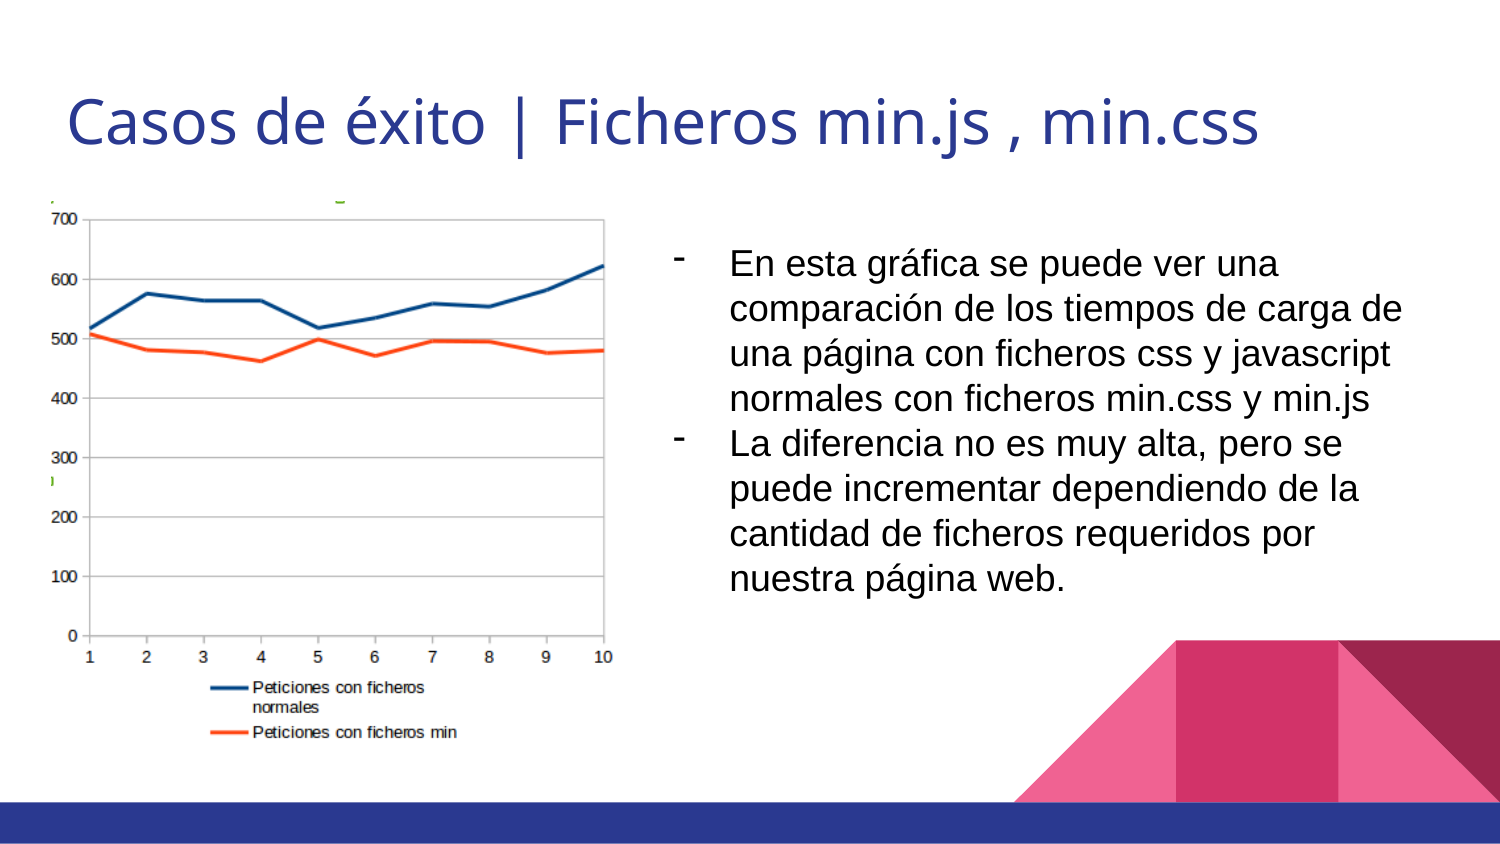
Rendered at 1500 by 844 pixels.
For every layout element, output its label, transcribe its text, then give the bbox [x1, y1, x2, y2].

picture [50, 201, 623, 750]
title Casos de éxito | Ficheros min.js , min.css [51, 67, 1449, 167]
text_box En esta gráfica se puede ver una comparación de los tiempos de carga de una página con ficheros css y javascript normales con ficheros min.css y min.js La diferencia no es muy alta, pero se puede incrementar dependiendo de la cantidad de ficheros requeridos por nuestra página web. [639, 223, 1442, 632]
